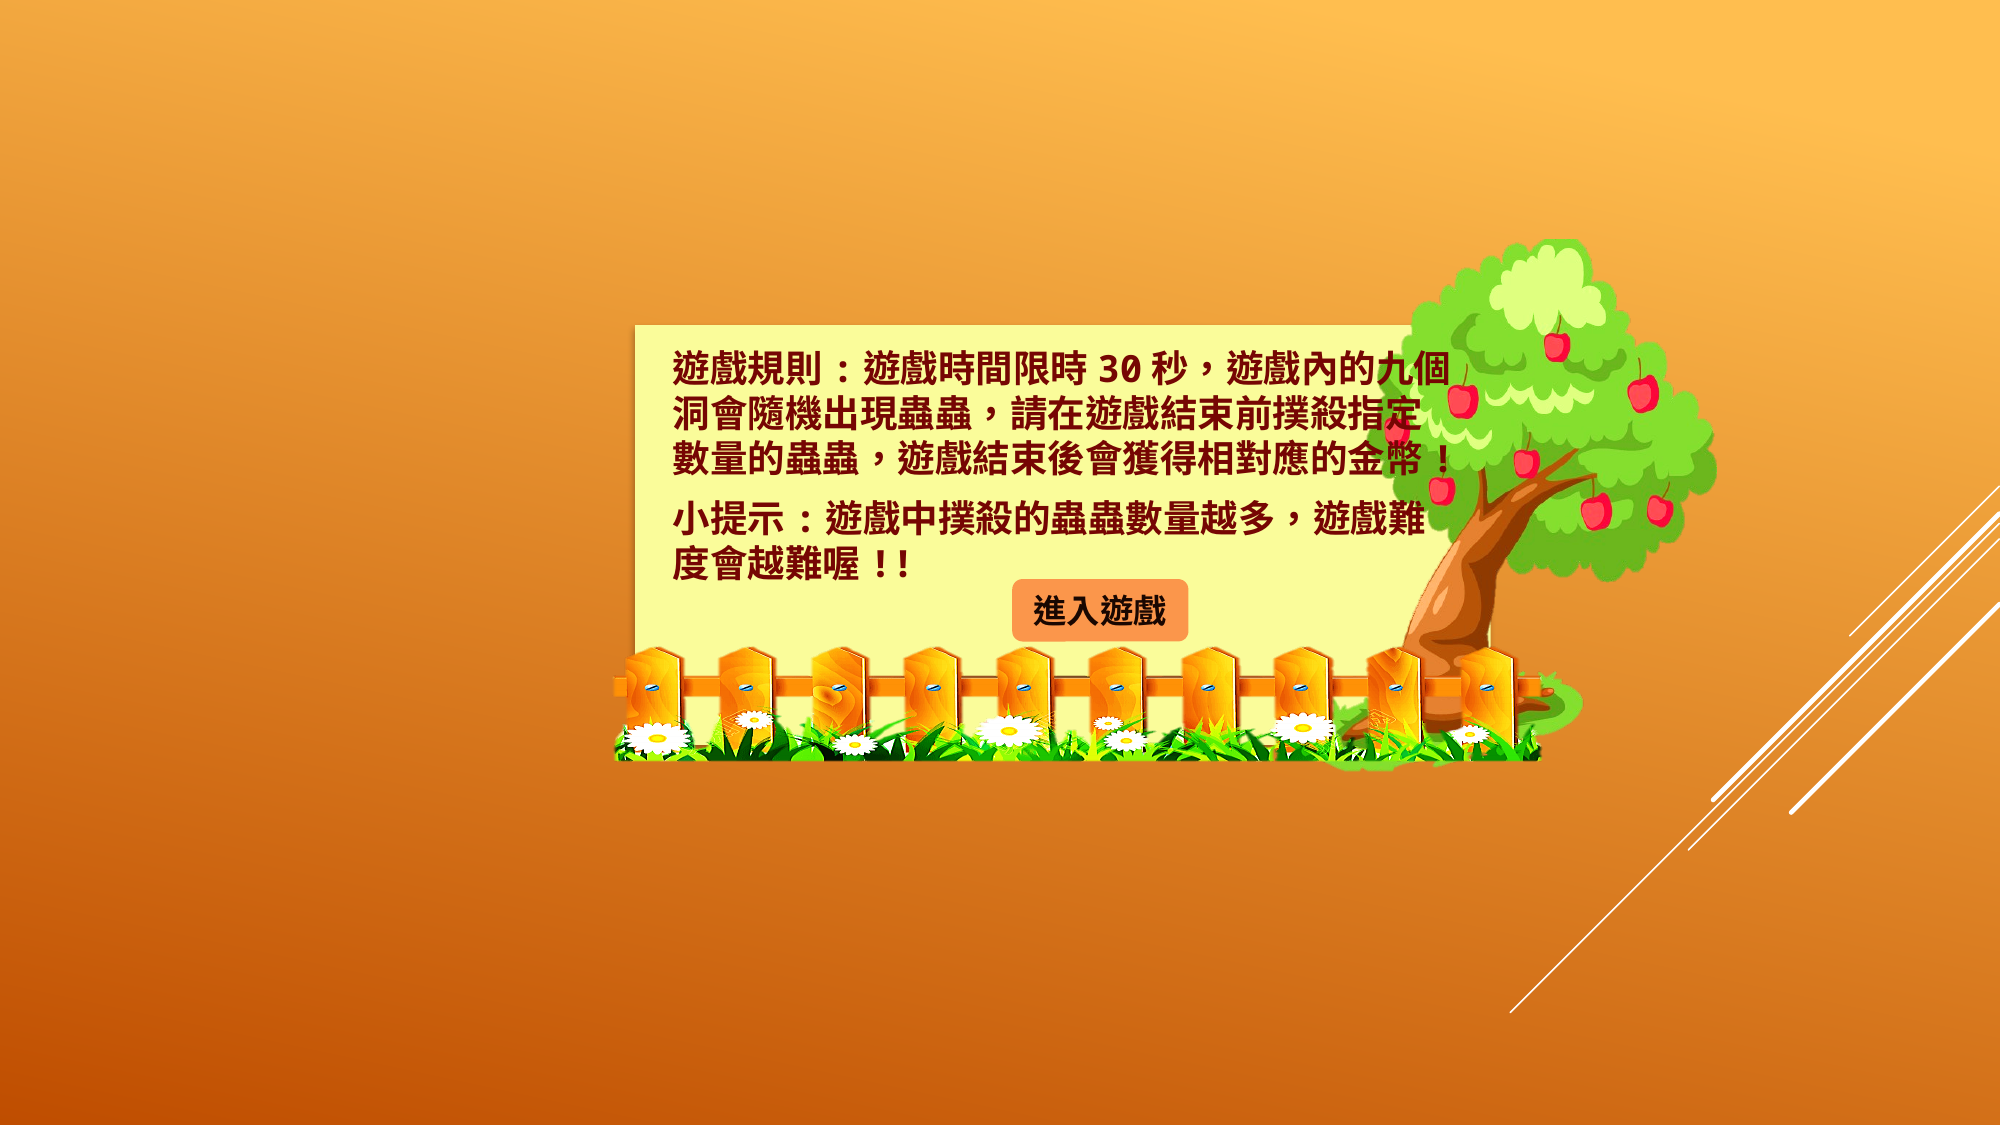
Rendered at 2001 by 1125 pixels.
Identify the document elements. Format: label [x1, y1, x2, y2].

text_box [560, 238, 1734, 899]
